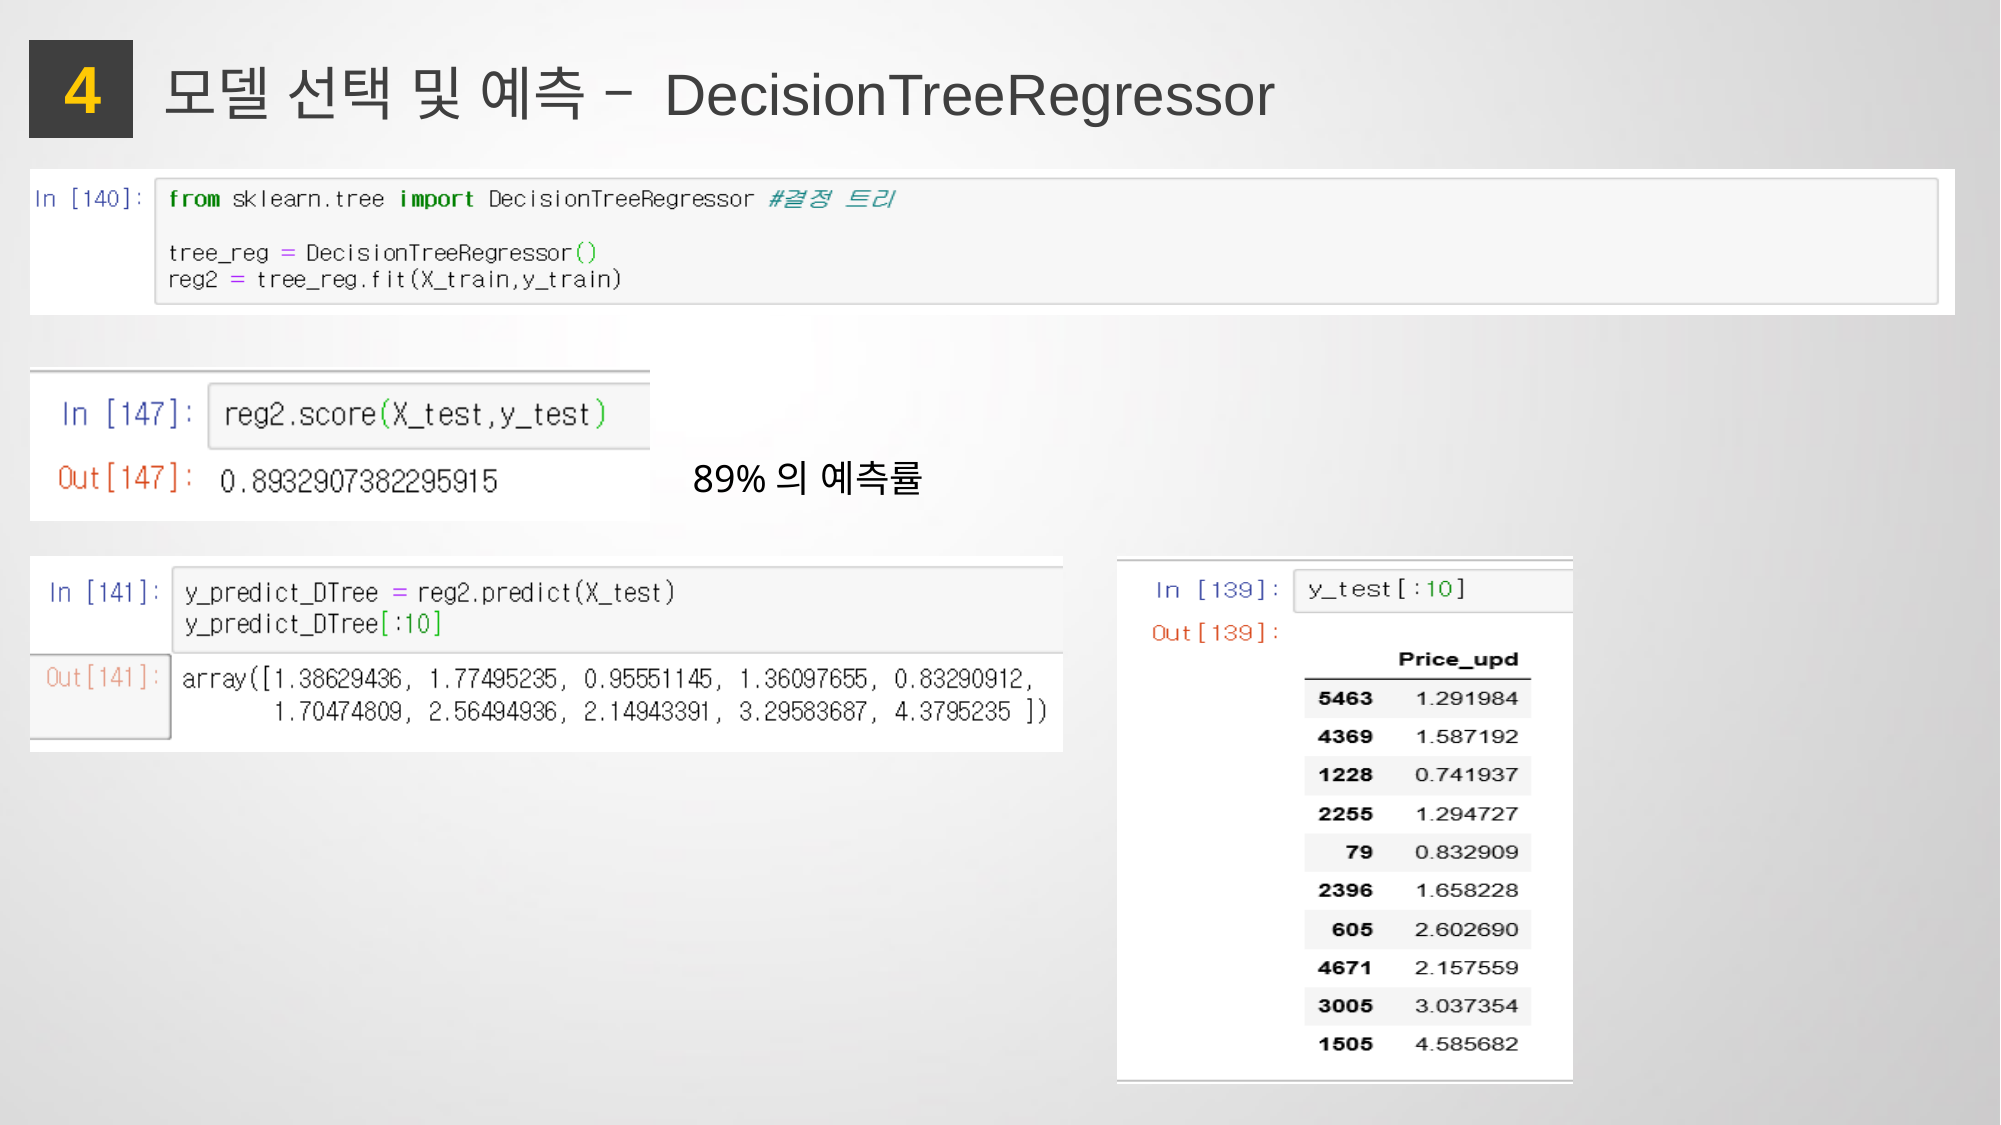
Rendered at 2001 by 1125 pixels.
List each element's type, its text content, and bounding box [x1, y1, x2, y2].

text_box 4 [49, 39, 113, 134]
text_box 모델 선택 및 예측 – DecisionTreeRegressor [148, 49, 1292, 135]
text_box [29, 40, 133, 138]
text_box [29, 367, 1049, 521]
picture [0, 0, 2000, 1125]
